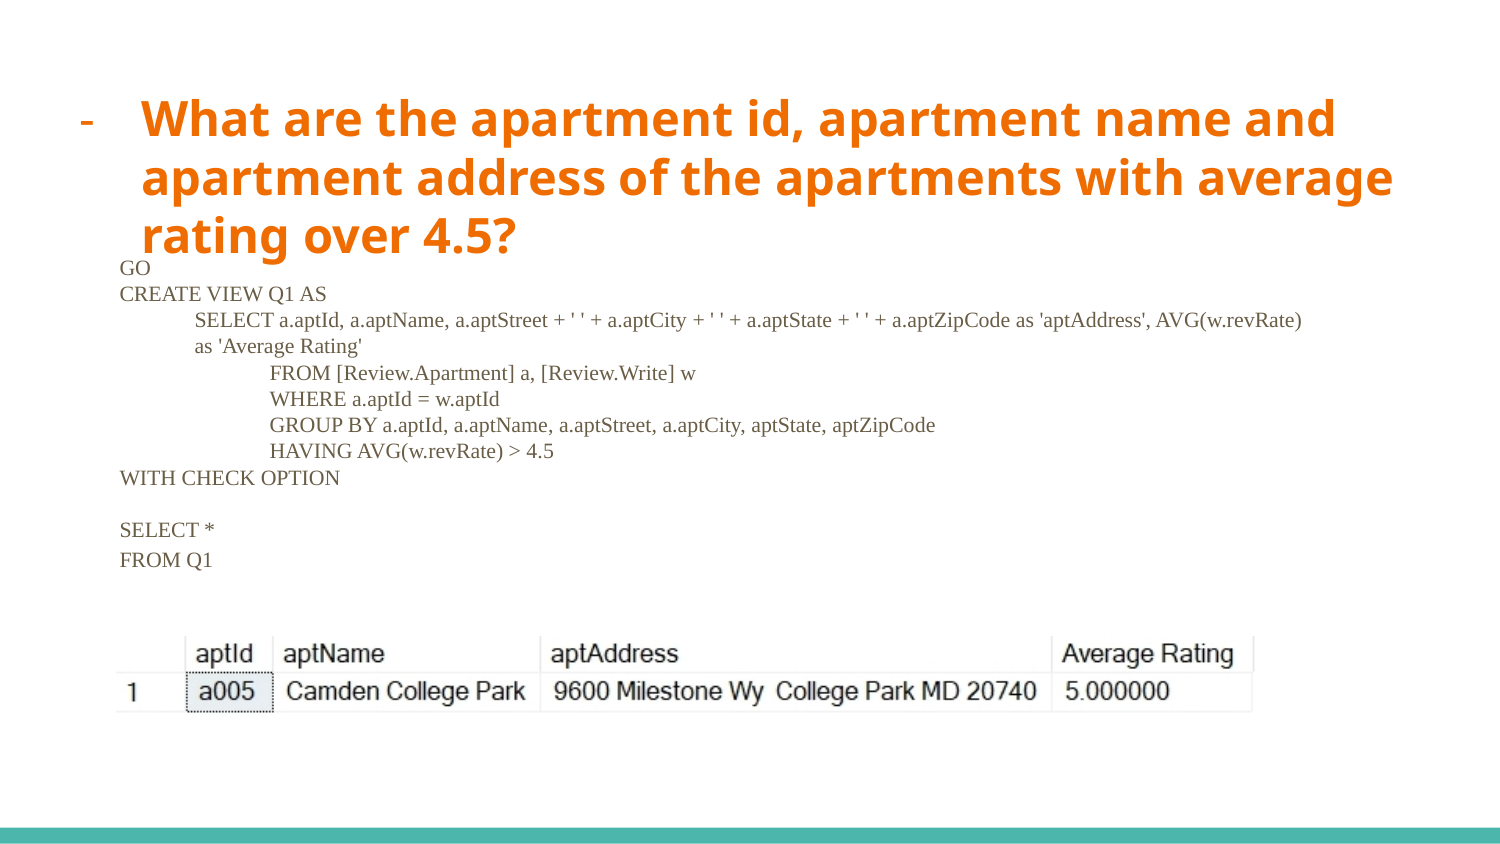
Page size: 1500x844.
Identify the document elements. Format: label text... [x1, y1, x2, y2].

text_box GO CREATE VIEW Q1 AS SELECT a.aptId, a.aptName, a.aptStreet + ' ' + a.aptCity + ' ' + a.aptState + ' ' + a.aptZipCode as 'aptAddress', AVG(w.revRate) as 'Average Rating' FROM [Review.Apartment] a, [Review.Write] w WHERE a.aptId = w.aptId GROUP BY a.aptId, a.aptName, a.aptStreet, a.aptCity, aptState, aptZipCode HAVING AVG(w.revRate) > 4.5 WITH CHECK OPTION SELECT * FROM Q1 [104, 238, 1328, 587]
picture [116, 635, 1264, 720]
title What are the apartment id, apartment name and apartment address of the apartments with average rating over 4.5? [51, 72, 1449, 189]
